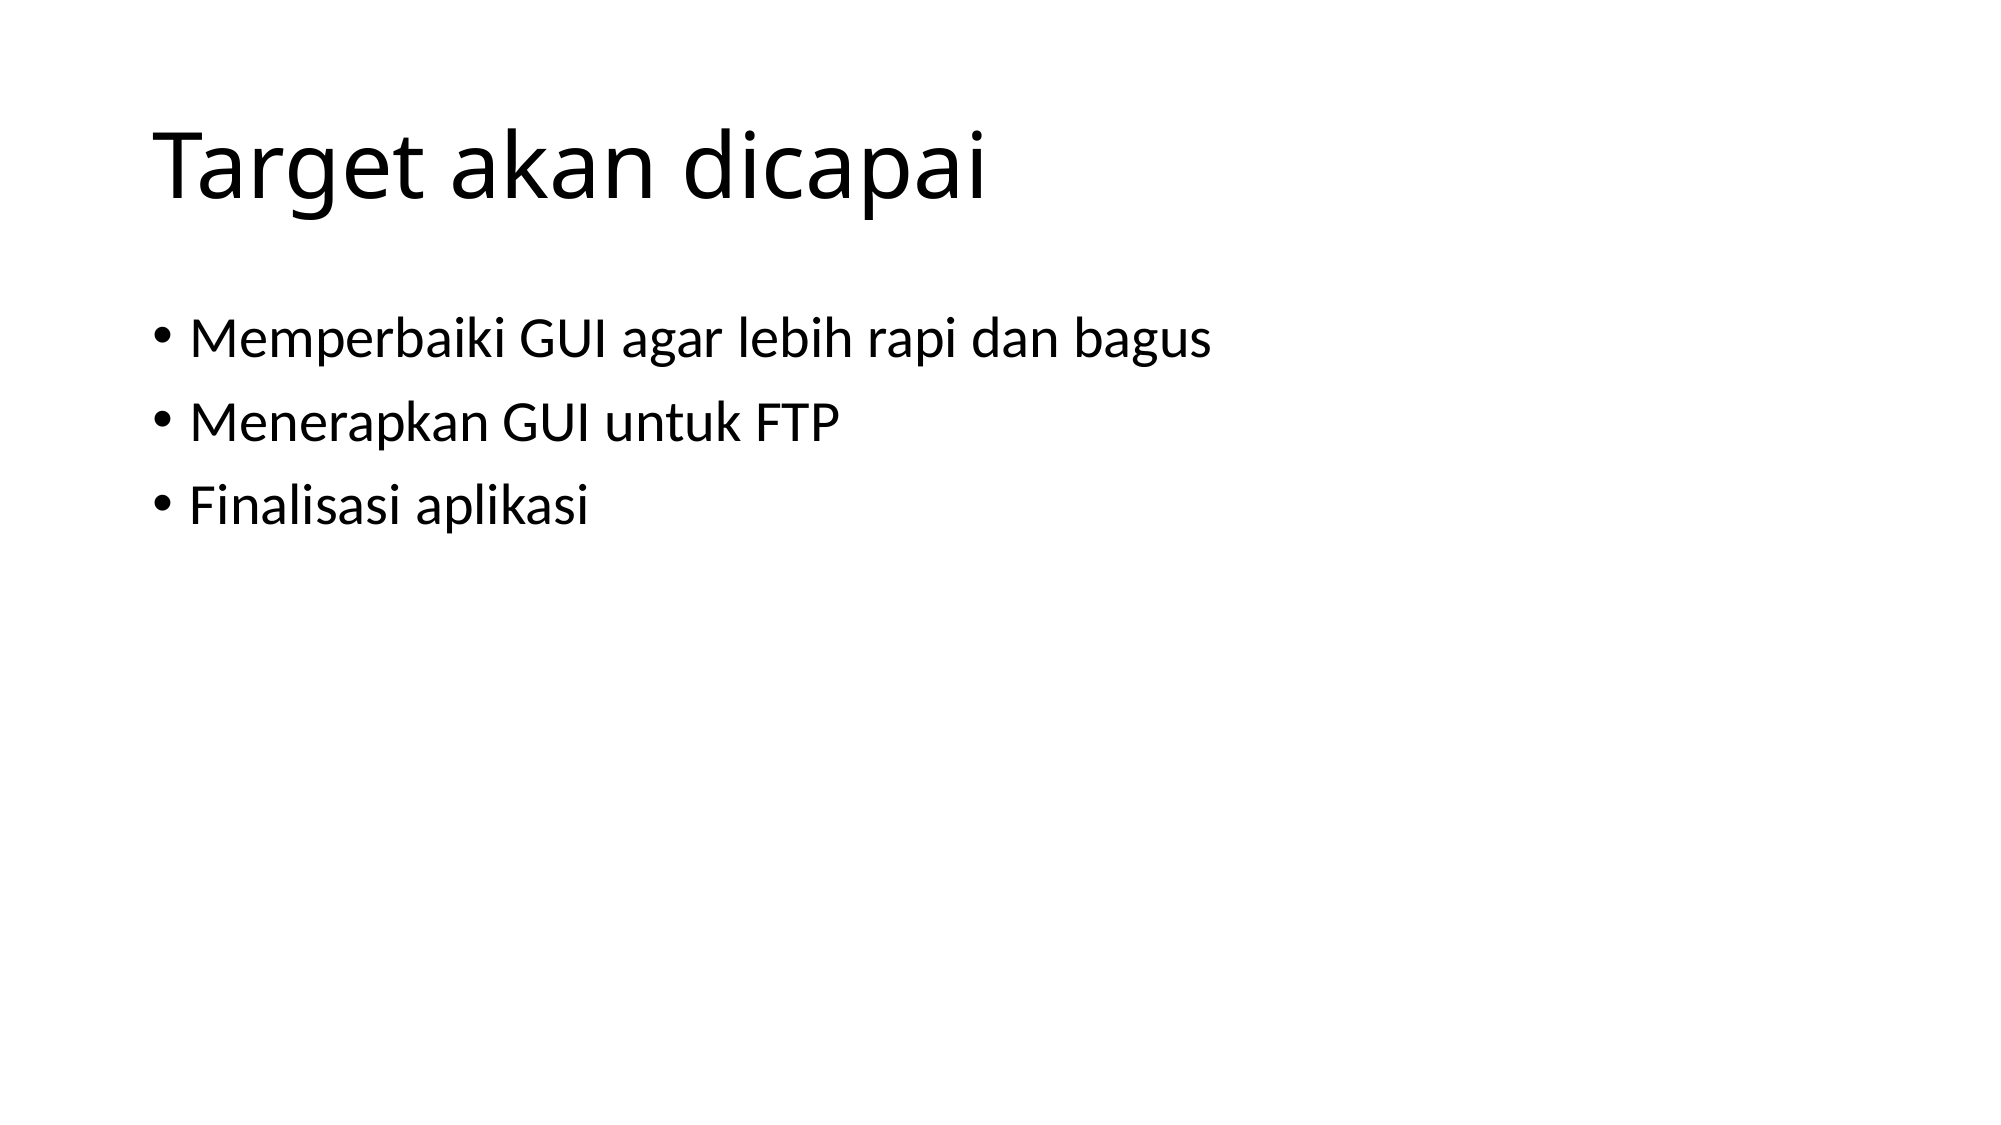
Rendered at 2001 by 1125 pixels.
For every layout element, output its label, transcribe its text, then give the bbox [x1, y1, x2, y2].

list Memperbaiki GUI agar lebih rapi dan bagus Menerapkan GUI untuk FTP Finalisasi aplikasi [137, 299, 1863, 1014]
title Target akan dicapai [137, 59, 1863, 278]
